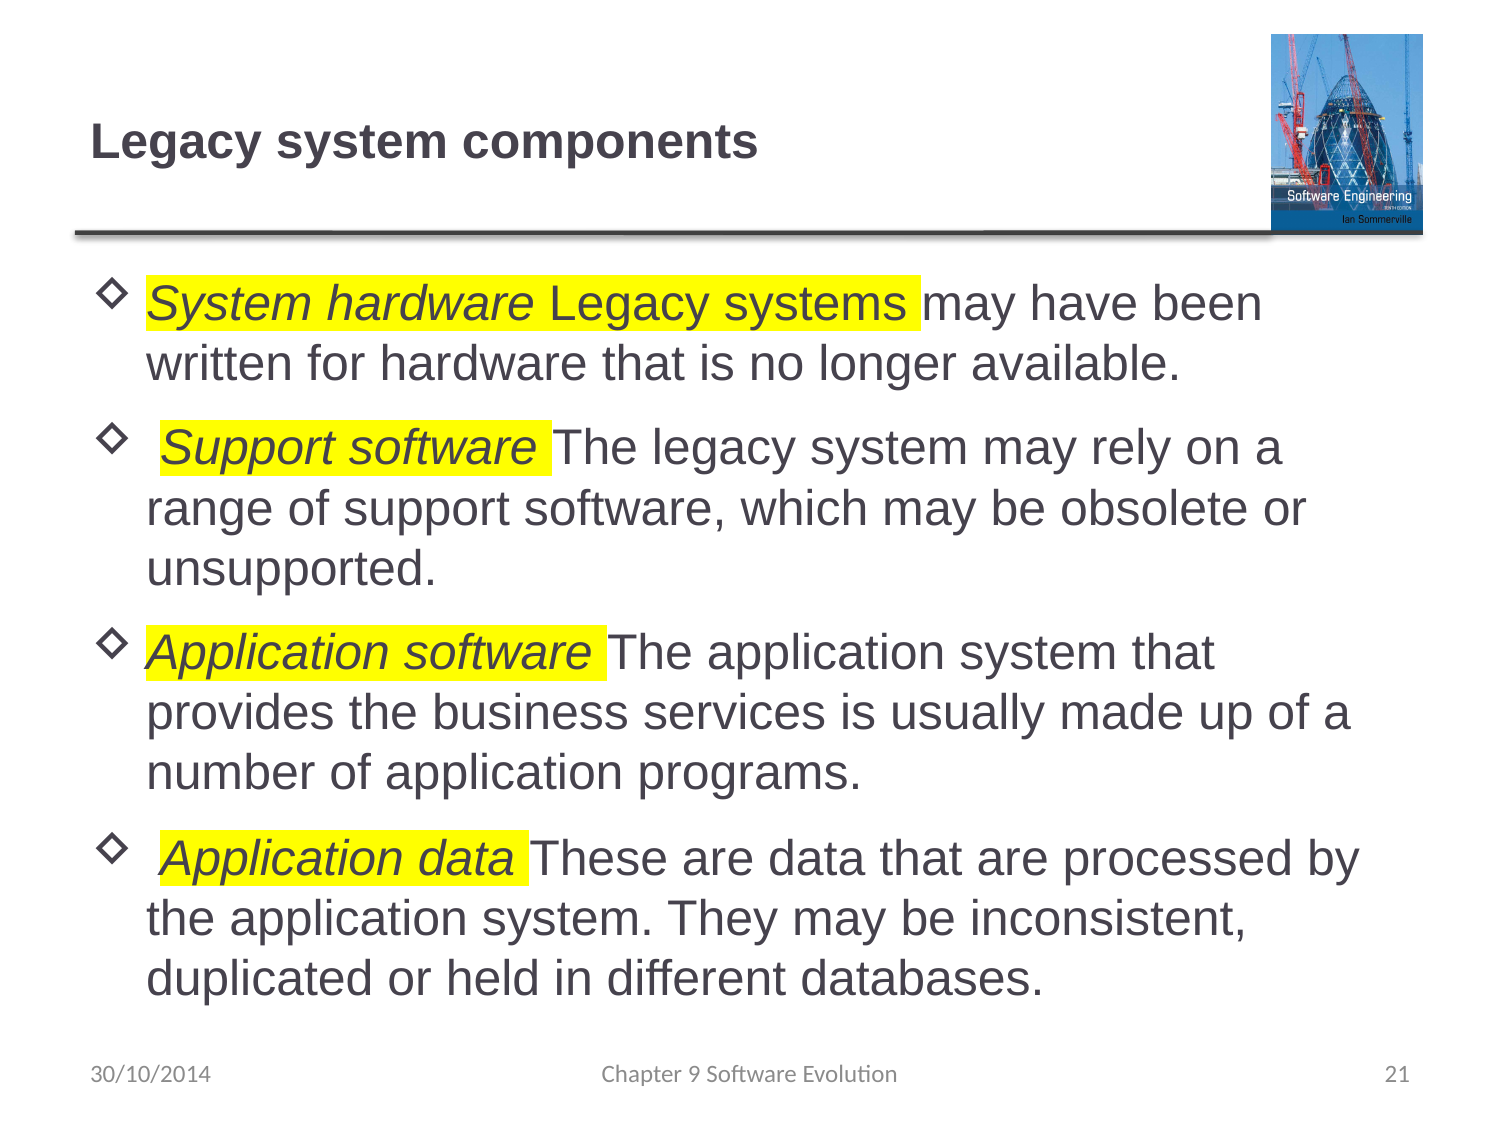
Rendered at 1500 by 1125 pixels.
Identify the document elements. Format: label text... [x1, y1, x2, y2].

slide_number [75, 1042, 425, 1103]
title Legacy system components [74, 44, 1272, 233]
slide_number 21 [1074, 1042, 1425, 1103]
list System hardware Legacy systems may have been written for hardware that is no longer available. Support software The legacy system may rely on a range of support software, which may be obsolete or unsupported. Application software The application system that provides the business services is usually made up of a number of application programs. Application data These are data that are processed by the application system. They may be inconsistent, duplicated or held in different databases. [75, 262, 1425, 1005]
footer Chapter 9 Software Evolution [512, 1042, 988, 1103]
picture [1271, 34, 1423, 230]
